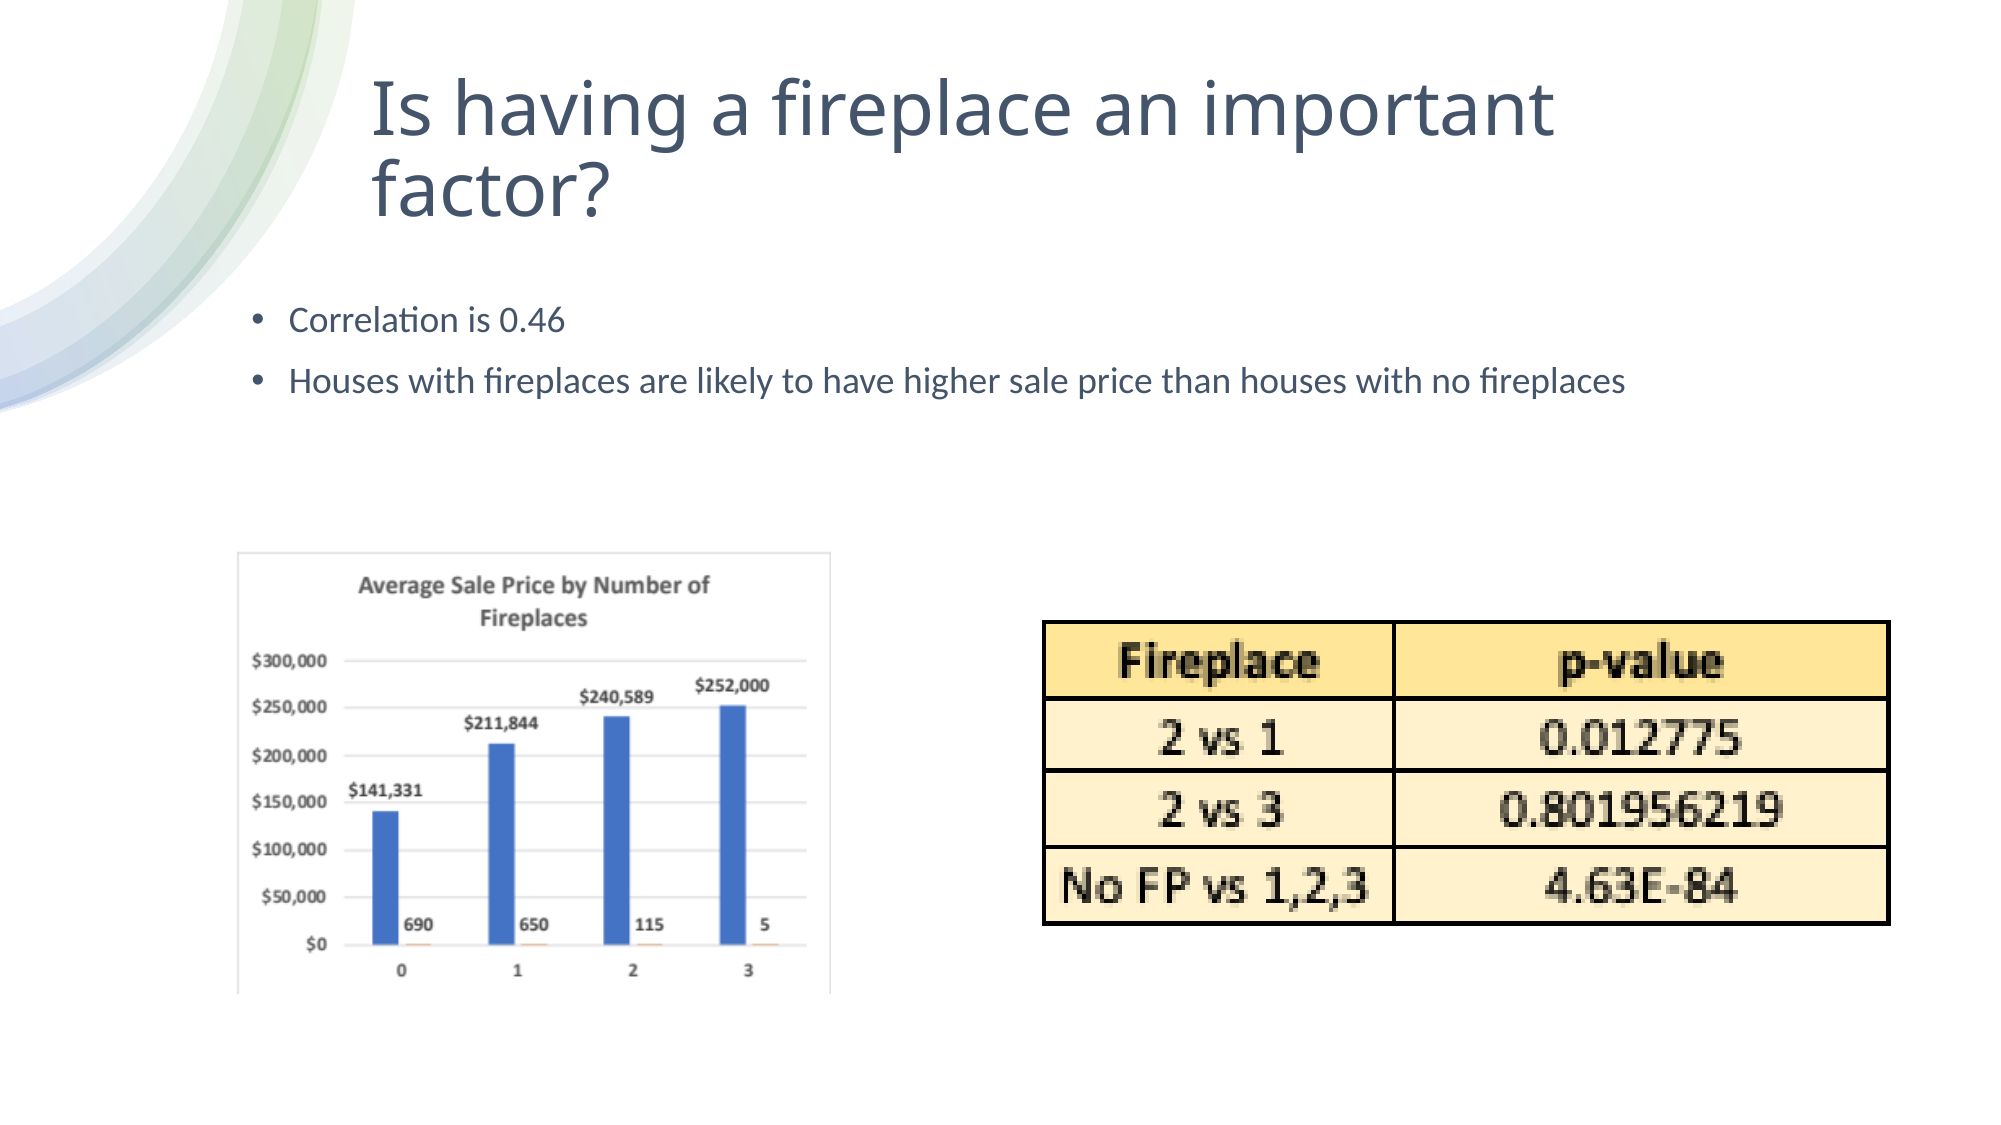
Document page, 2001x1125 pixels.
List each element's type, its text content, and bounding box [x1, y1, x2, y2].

title Is having a fireplace an important factor? [383, 55, 1815, 249]
list Correlation is 0.46 Houses with fireplaces are likely to have higher sale price than houses with no fireplaces [236, 292, 1868, 446]
text_box [0, 0, 1999, 1125]
picture [236, 551, 831, 994]
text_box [0, 27, 383, 385]
picture [1042, 620, 1891, 926]
